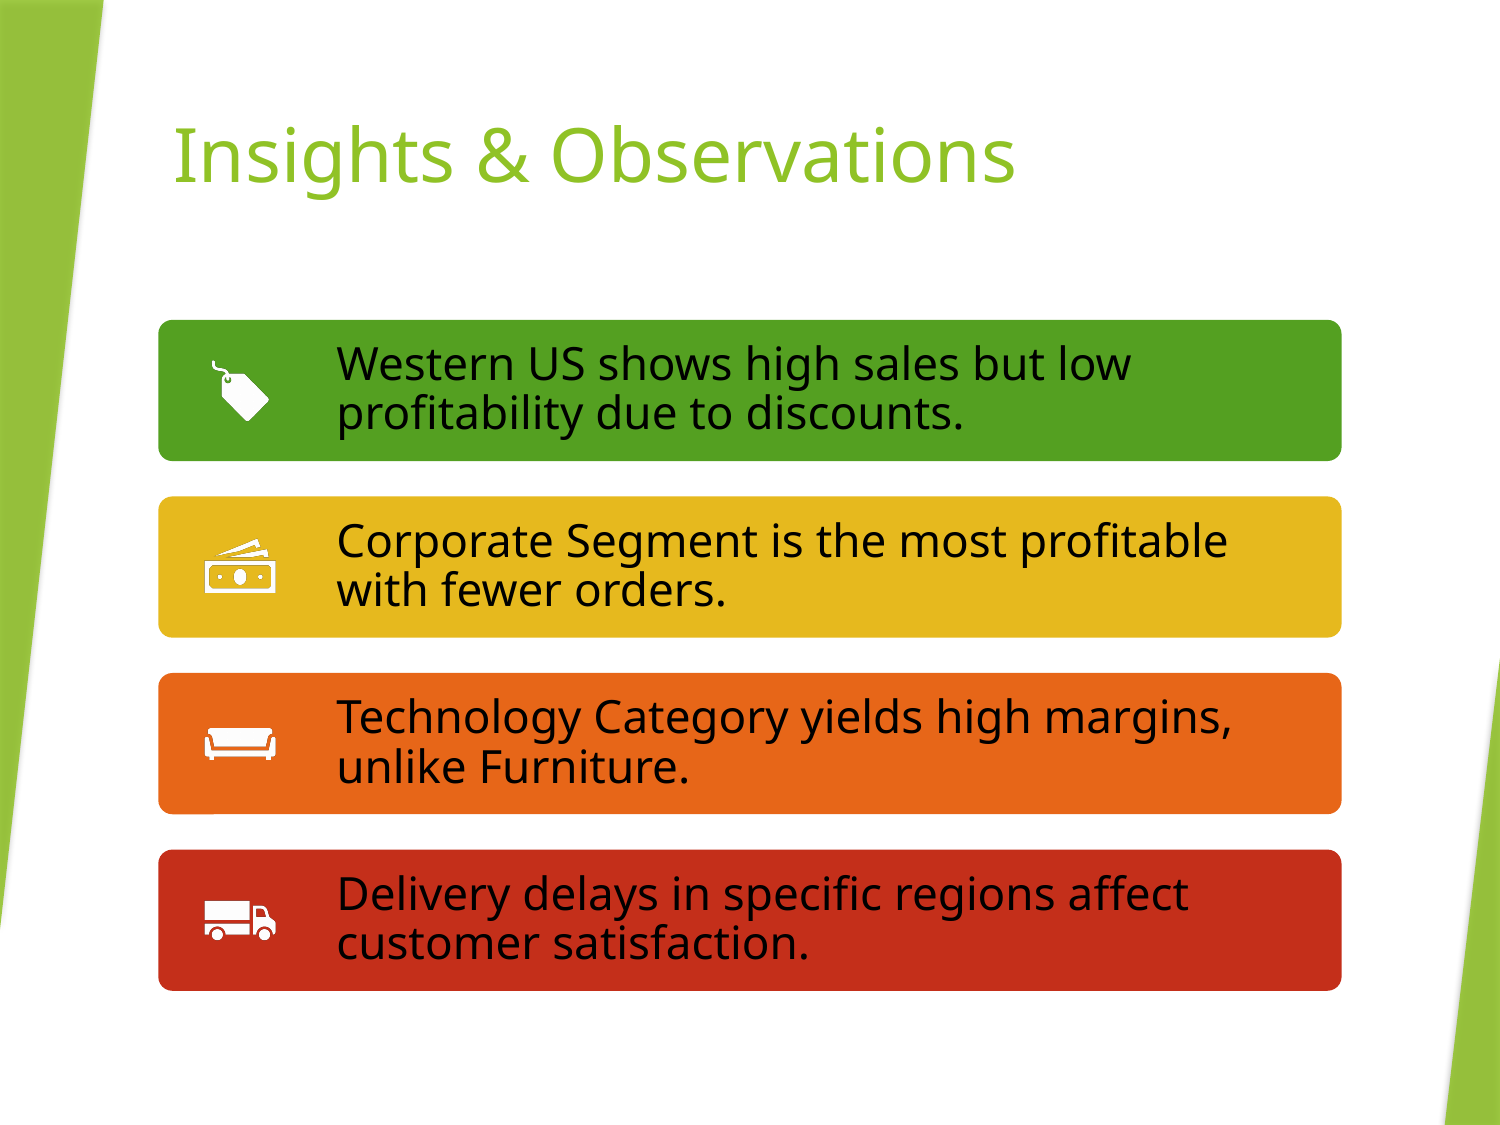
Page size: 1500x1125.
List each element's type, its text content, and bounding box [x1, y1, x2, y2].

title Insights & Observations [158, 99, 1413, 281]
text_box [1443, 657, 1500, 1125]
text_box [0, 0, 105, 931]
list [157, 319, 1343, 992]
text_box [0, 0, 1500, 1125]
